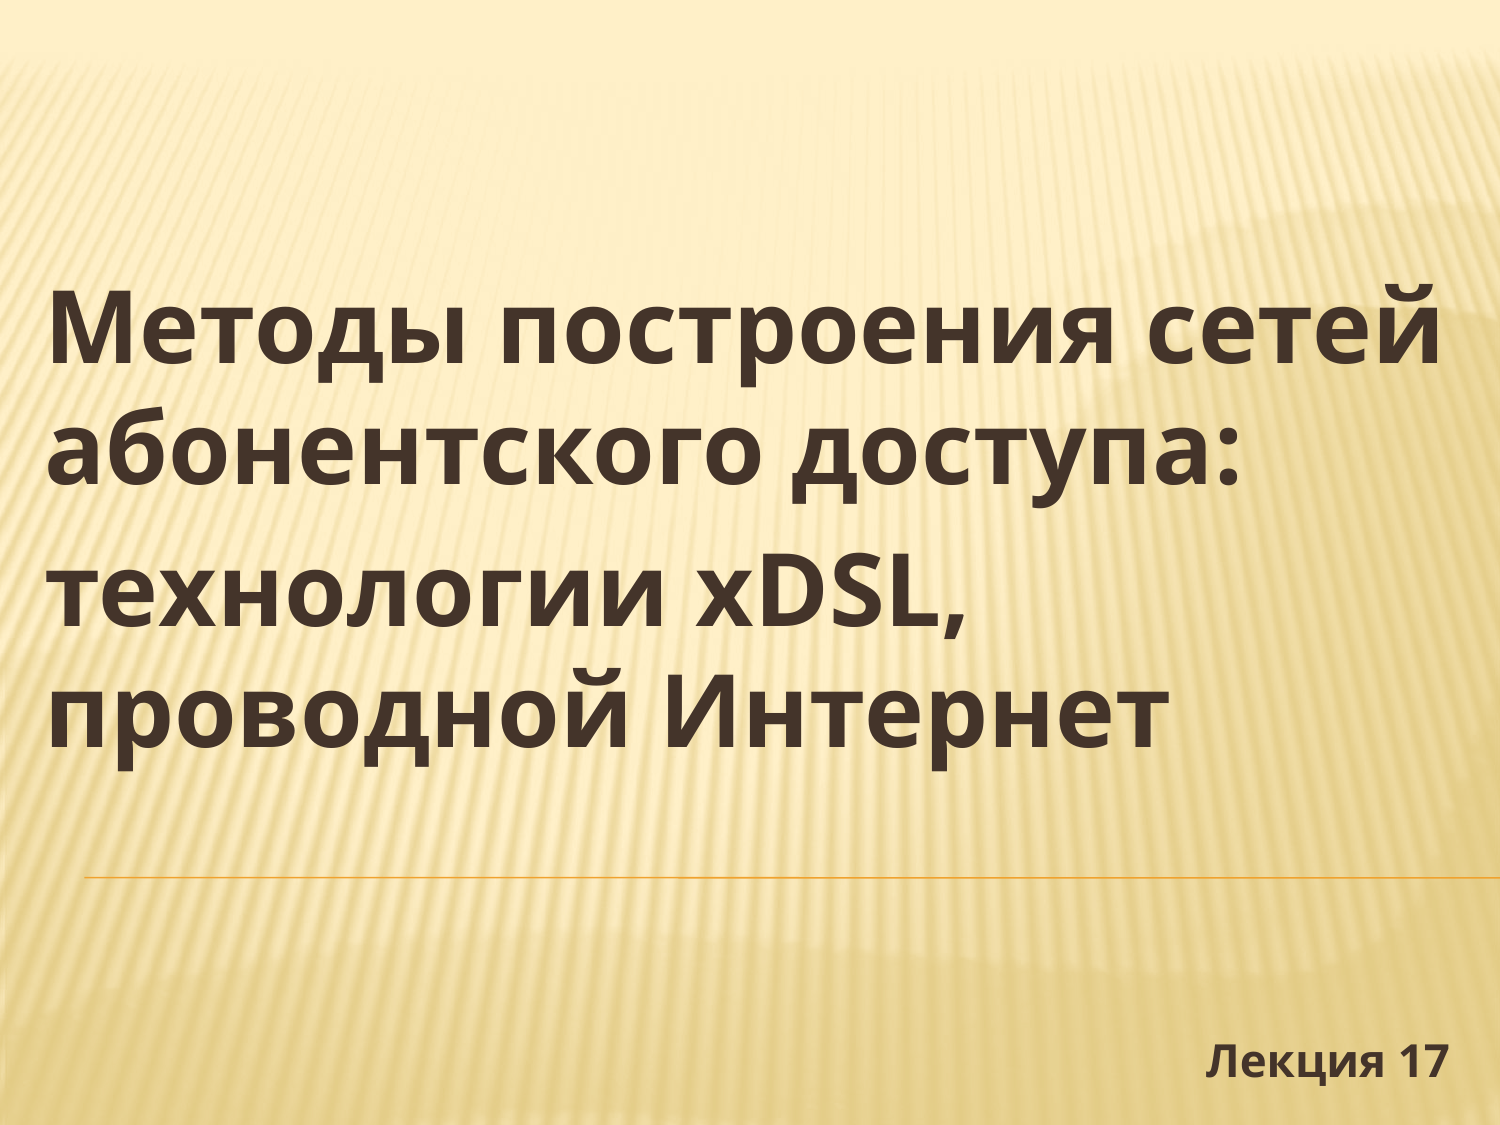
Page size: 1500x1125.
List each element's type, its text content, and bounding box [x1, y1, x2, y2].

subtitle Методы построения сетей абонентского доступа: технологии xDSL, проводной Интернет Лекция 17 [29, 66, 1465, 1094]
